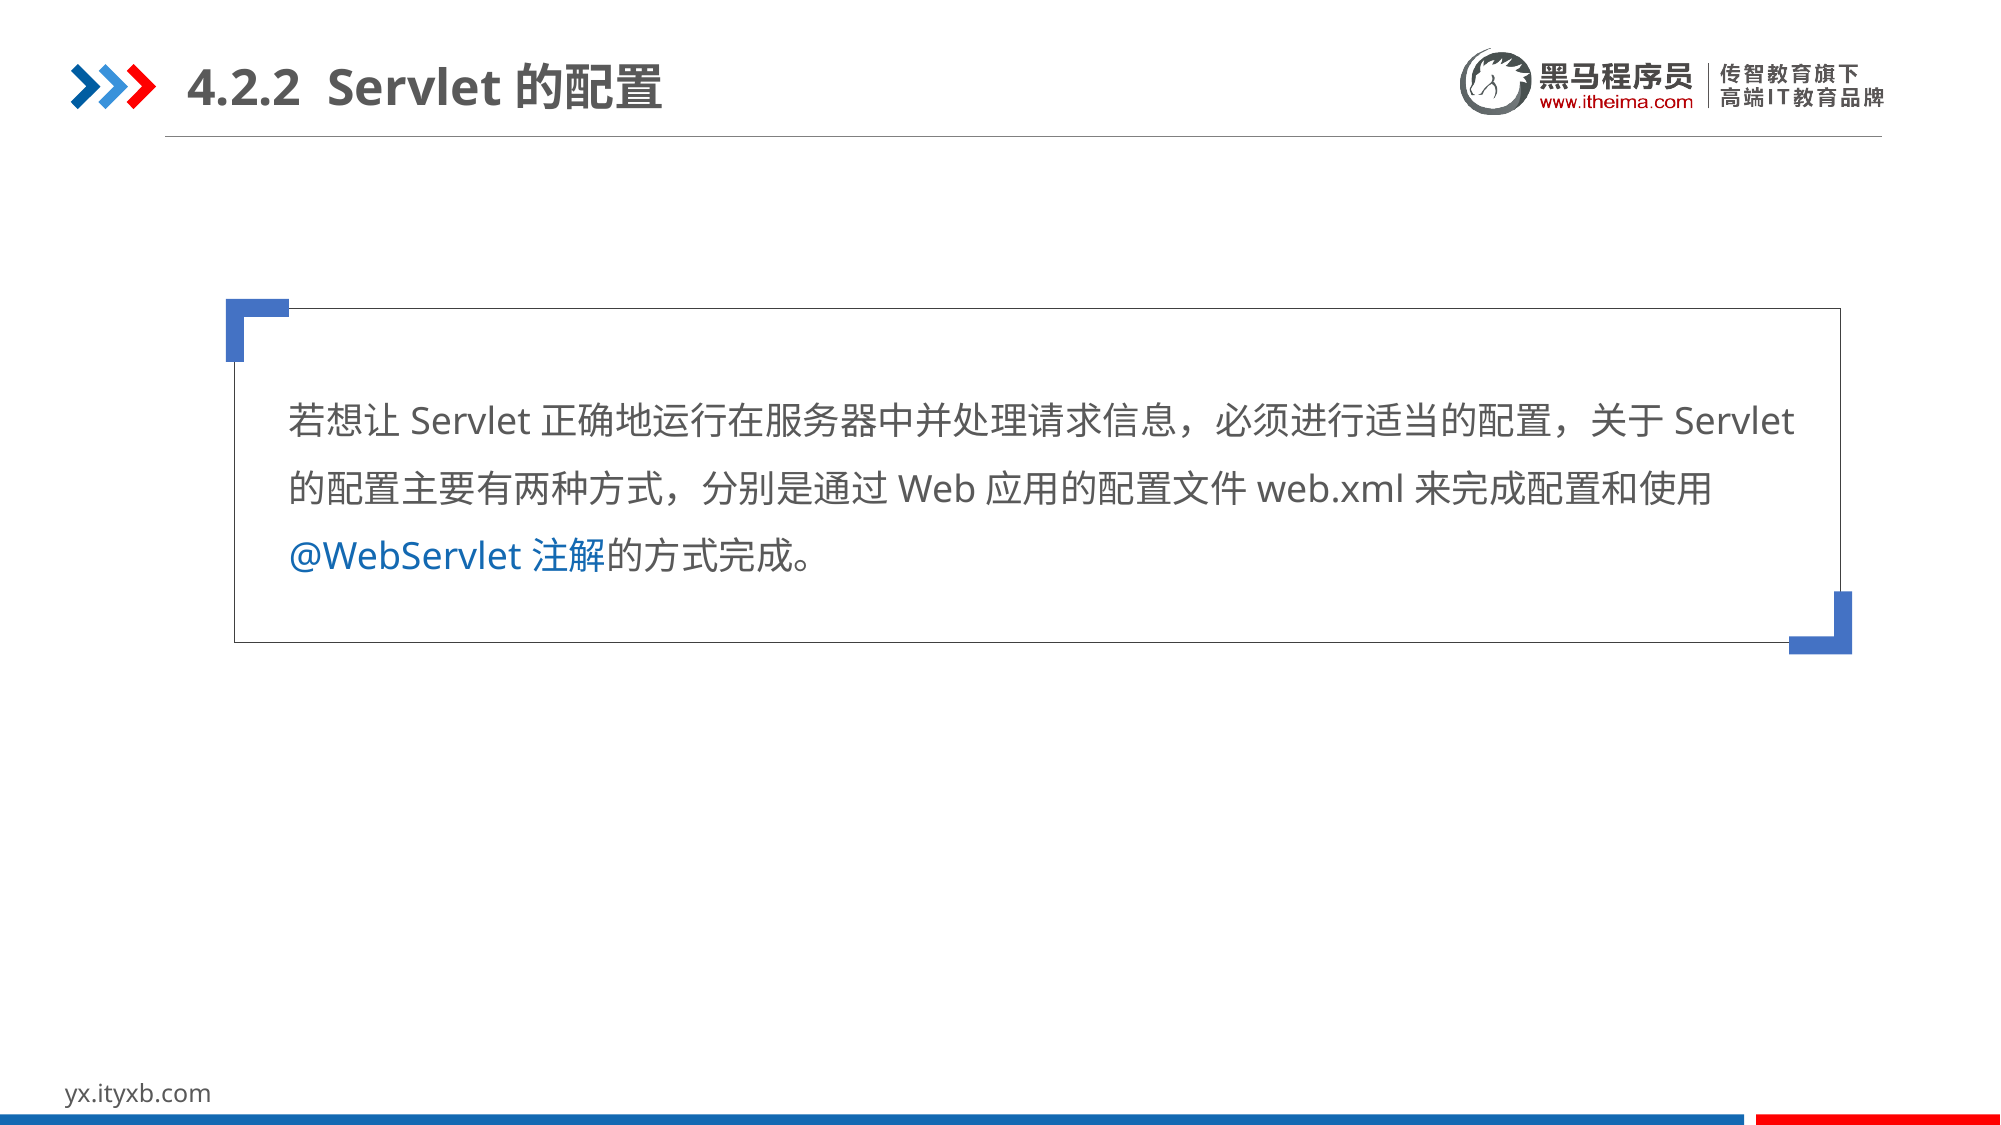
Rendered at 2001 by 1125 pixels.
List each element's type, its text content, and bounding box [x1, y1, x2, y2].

text_box [1788, 590, 1853, 655]
text_box [225, 298, 290, 363]
text_box [233, 307, 1842, 644]
text_box 4.2.2 Servlet的配置 [187, 43, 921, 127]
picture [1460, 48, 1887, 115]
